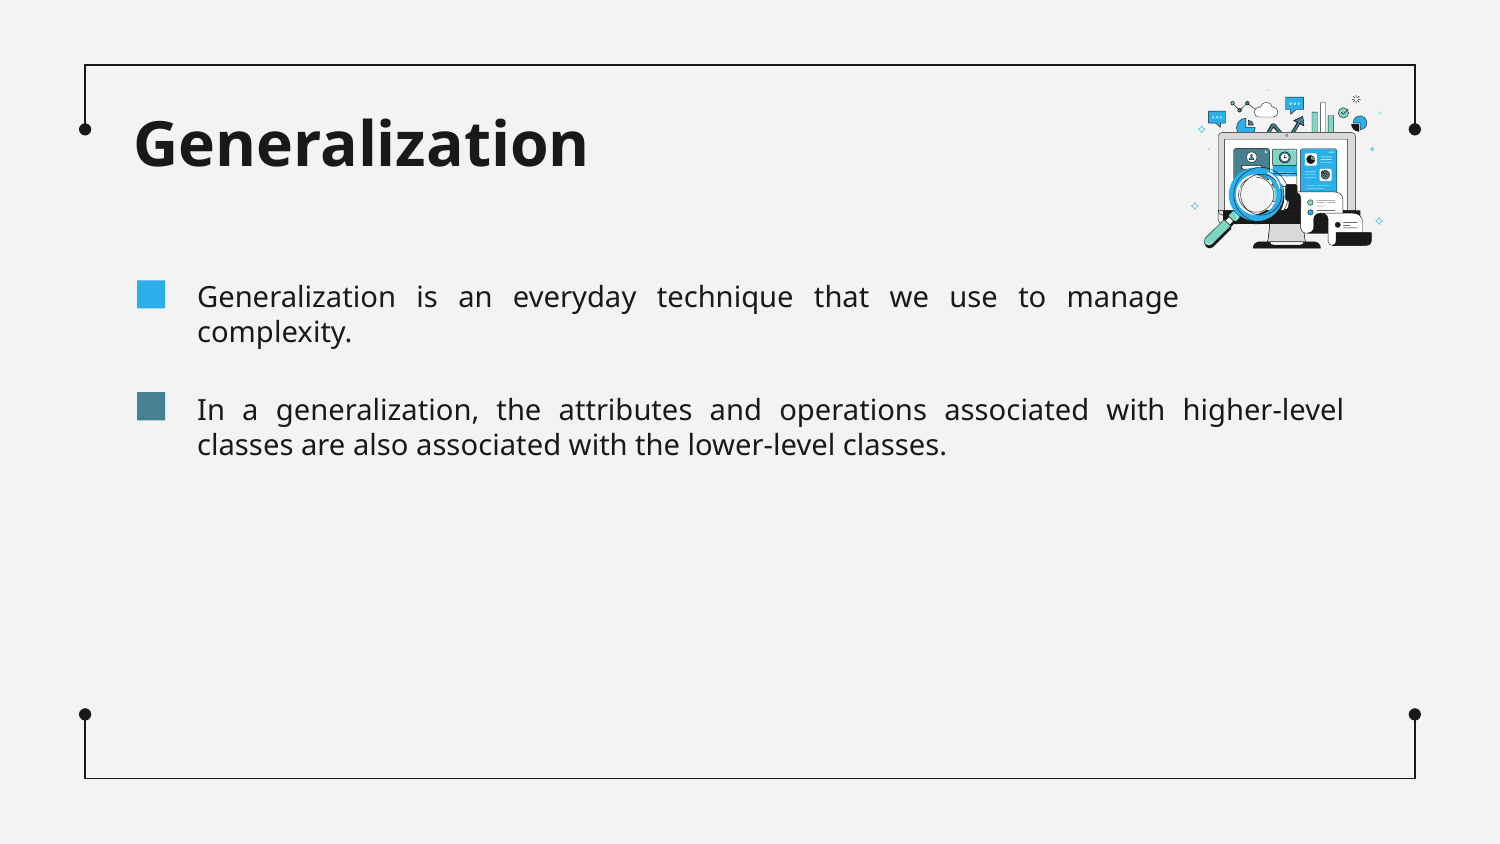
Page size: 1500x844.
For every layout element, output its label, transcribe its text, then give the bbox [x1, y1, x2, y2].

title Generalization [118, 88, 1189, 183]
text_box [1190, 88, 1384, 250]
text_box In a generalization, the attributes and operations associated with higher-level classes are also associated with the lower-level classes. [182, 375, 1361, 508]
text_box Generalization is an everyday technique that we use to manage complexity. [182, 263, 1216, 375]
text_box [137, 280, 166, 309]
text_box [137, 392, 166, 421]
